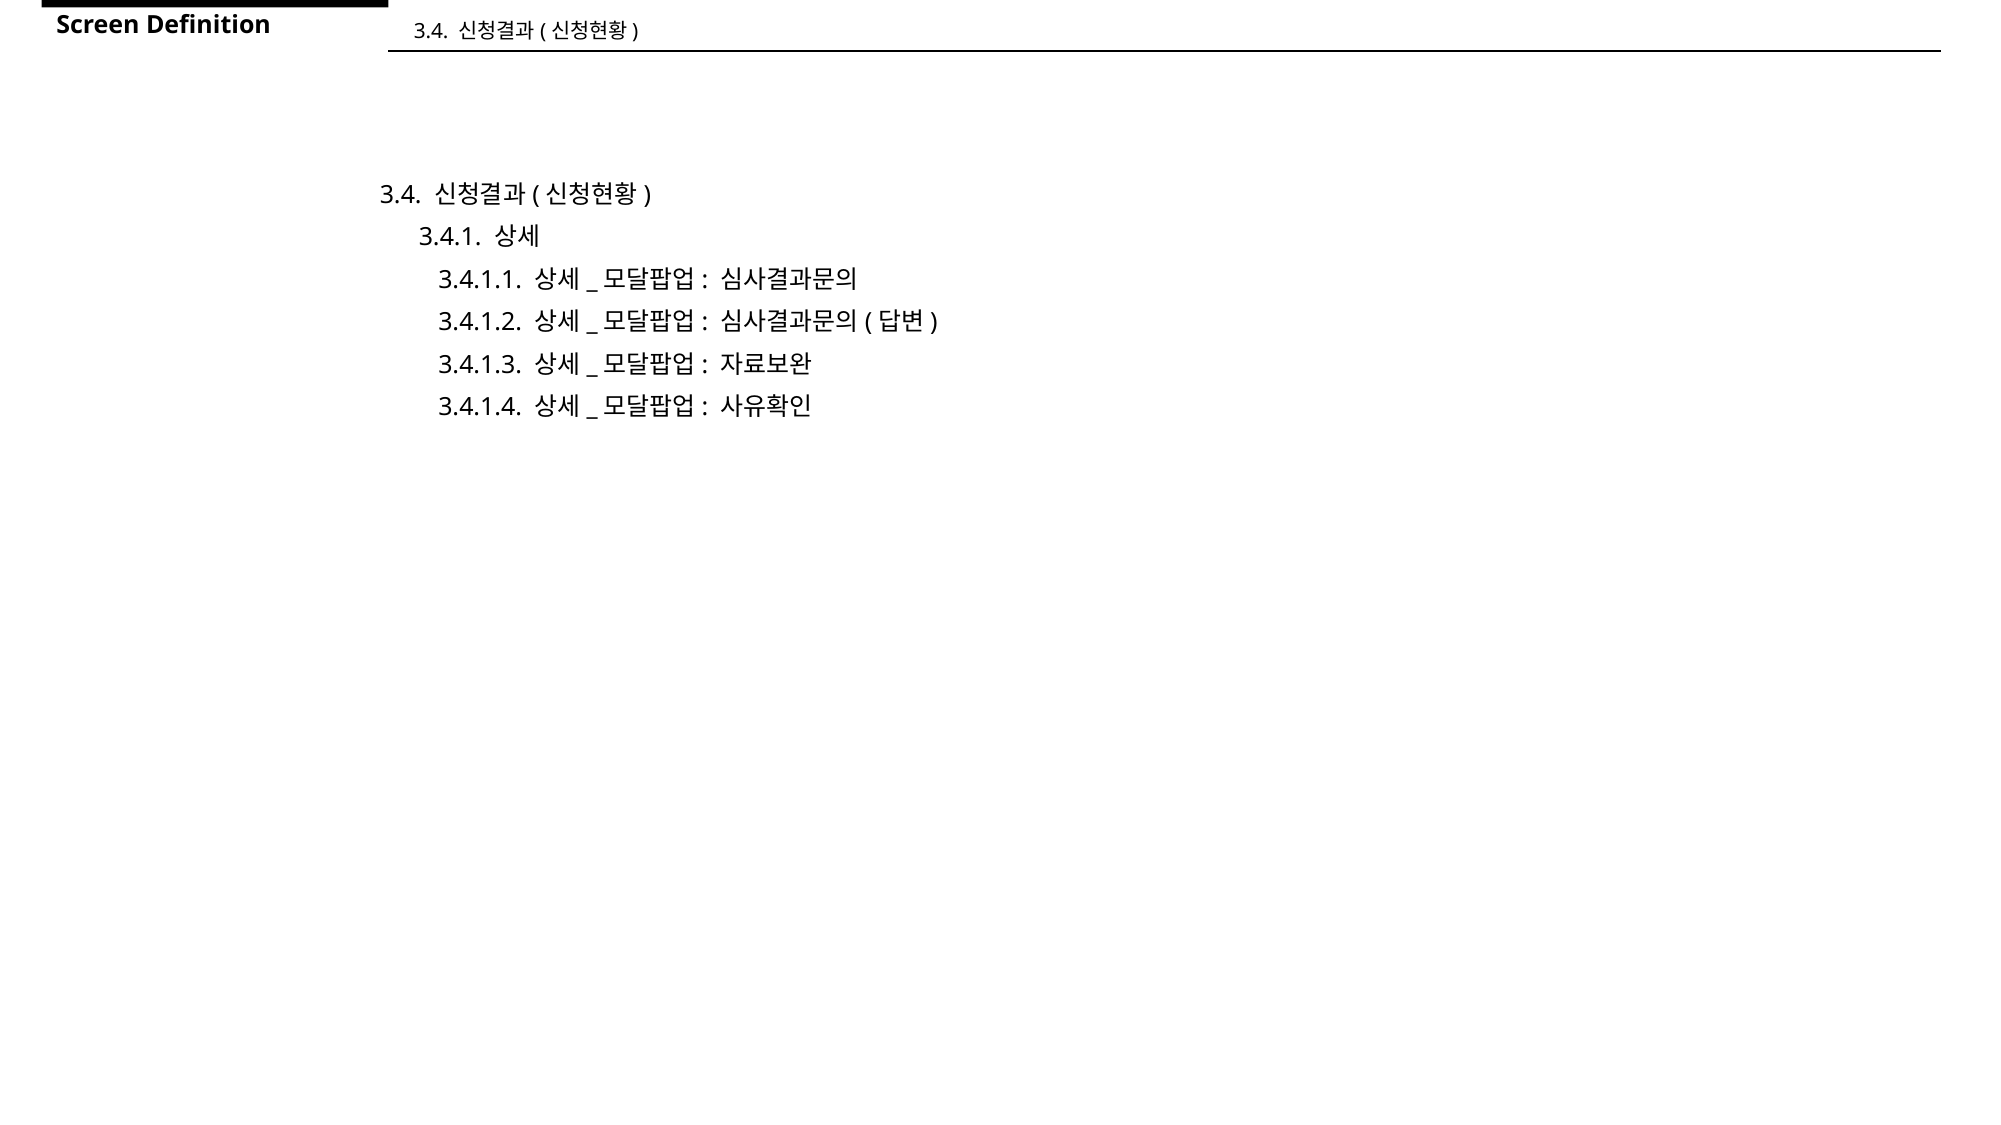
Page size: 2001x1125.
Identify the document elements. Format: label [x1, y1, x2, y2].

text_box [379, 178, 938, 421]
list [399, 12, 1444, 53]
list [41, 4, 389, 53]
